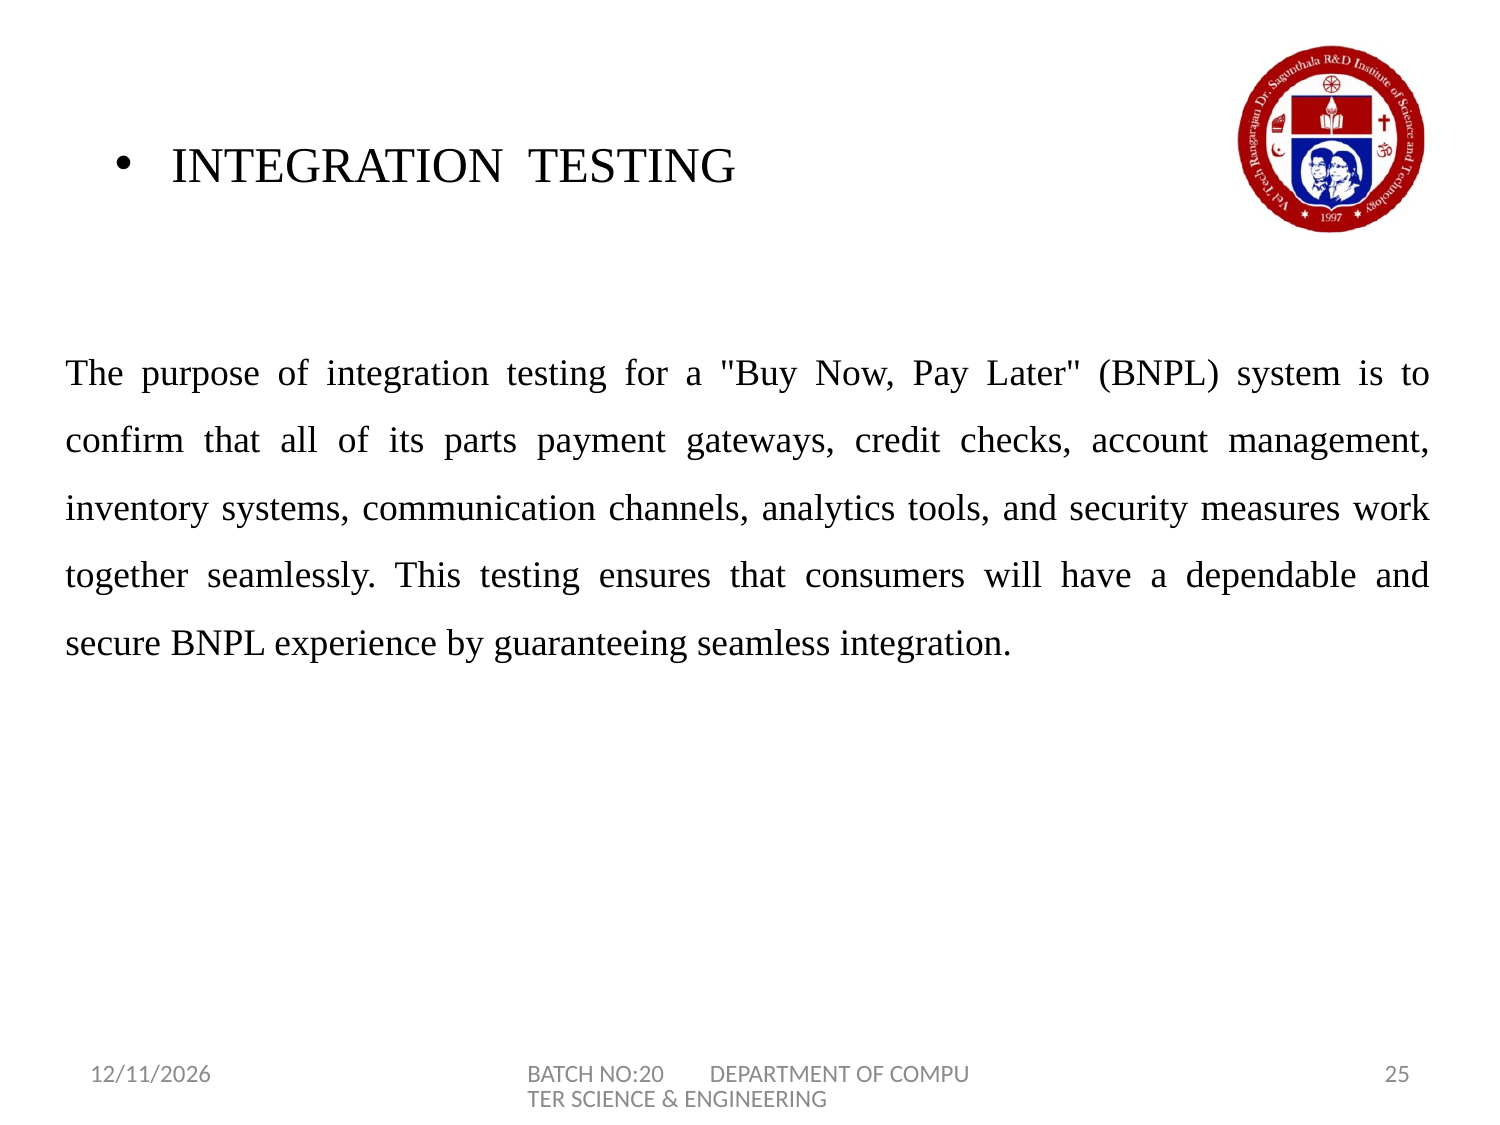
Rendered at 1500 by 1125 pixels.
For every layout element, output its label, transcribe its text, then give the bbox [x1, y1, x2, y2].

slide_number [75, 1042, 425, 1103]
slide_number 25 [1074, 1042, 1425, 1103]
picture [1237, 45, 1425, 233]
footer BATCH NO:20 DEPARTMENT OF COMPUTER SCIENCE & ENGINEERING [512, 1042, 988, 1103]
text_box The purpose of integration testing for a "Buy Now, Pay Later" (BNPL) system is to confirm that all of its parts payment gateways, credit checks, account management, inventory systems, communication channels, analytics tools, and security measures work together seamlessly. This testing ensures that consumers will have a dependable and secure BNPL experience by guaranteeing seamless integration. [50, 317, 1447, 671]
text_box INTEGRATION TESTING [100, 125, 851, 201]
